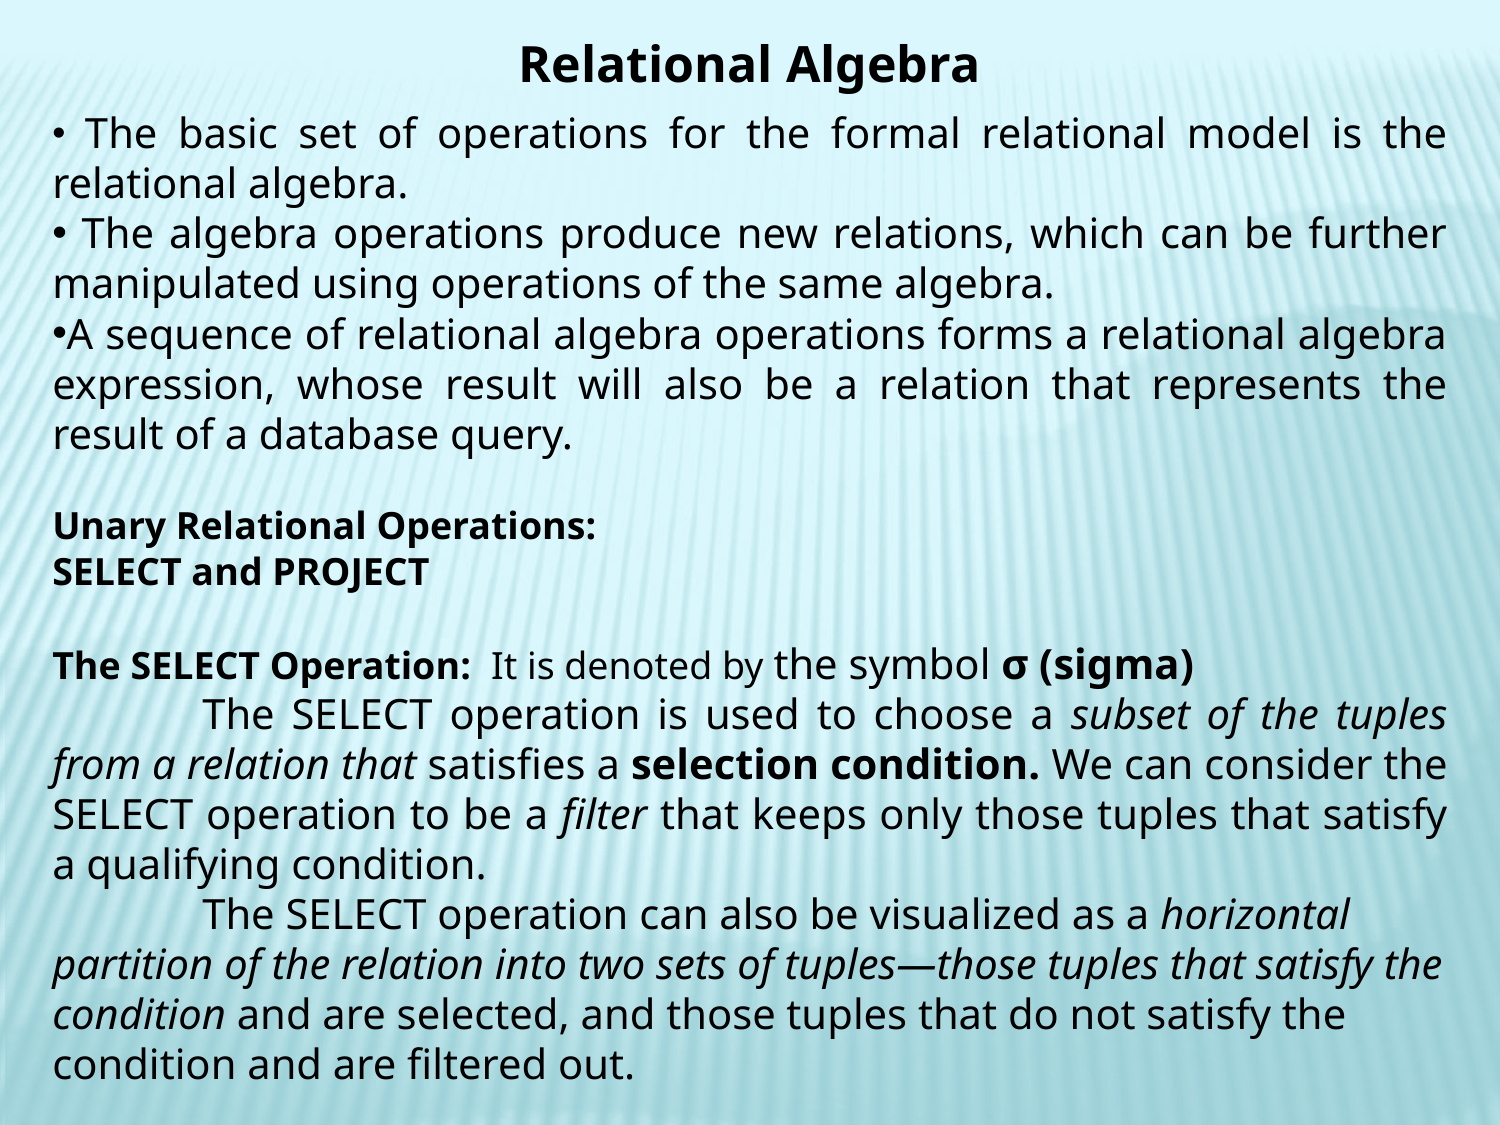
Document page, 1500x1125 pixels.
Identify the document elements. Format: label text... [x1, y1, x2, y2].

text_box Relational Algebra [37, 24, 1463, 99]
text_box The basic set of operations for the formal relational model is the relational algebra. The algebra operations produce new relations, which can be further manipulated using operations of the same algebra. A sequence of relational algebra operations forms a relational algebra expression, whose result will also be a relation that represents the result of a database query. Unary Relational Operations: SELECT and PROJECT The SELECT Operation: It is denoted by the symbol σ (sigma) The SELECT operation is used to choose a subset of the tuples from a relation that satisfies a selection condition. We can consider the SELECT operation to be a filter that keeps only those tuples that satisfy a qualifying condition. The SELECT operation can also be visualized as a horizontal partition of the relation into two sets of tuples—those tuples that satisfy the condition and are selected, and those tuples that do not satisfy the condition and are filtered out. [37, 99, 1463, 1095]
